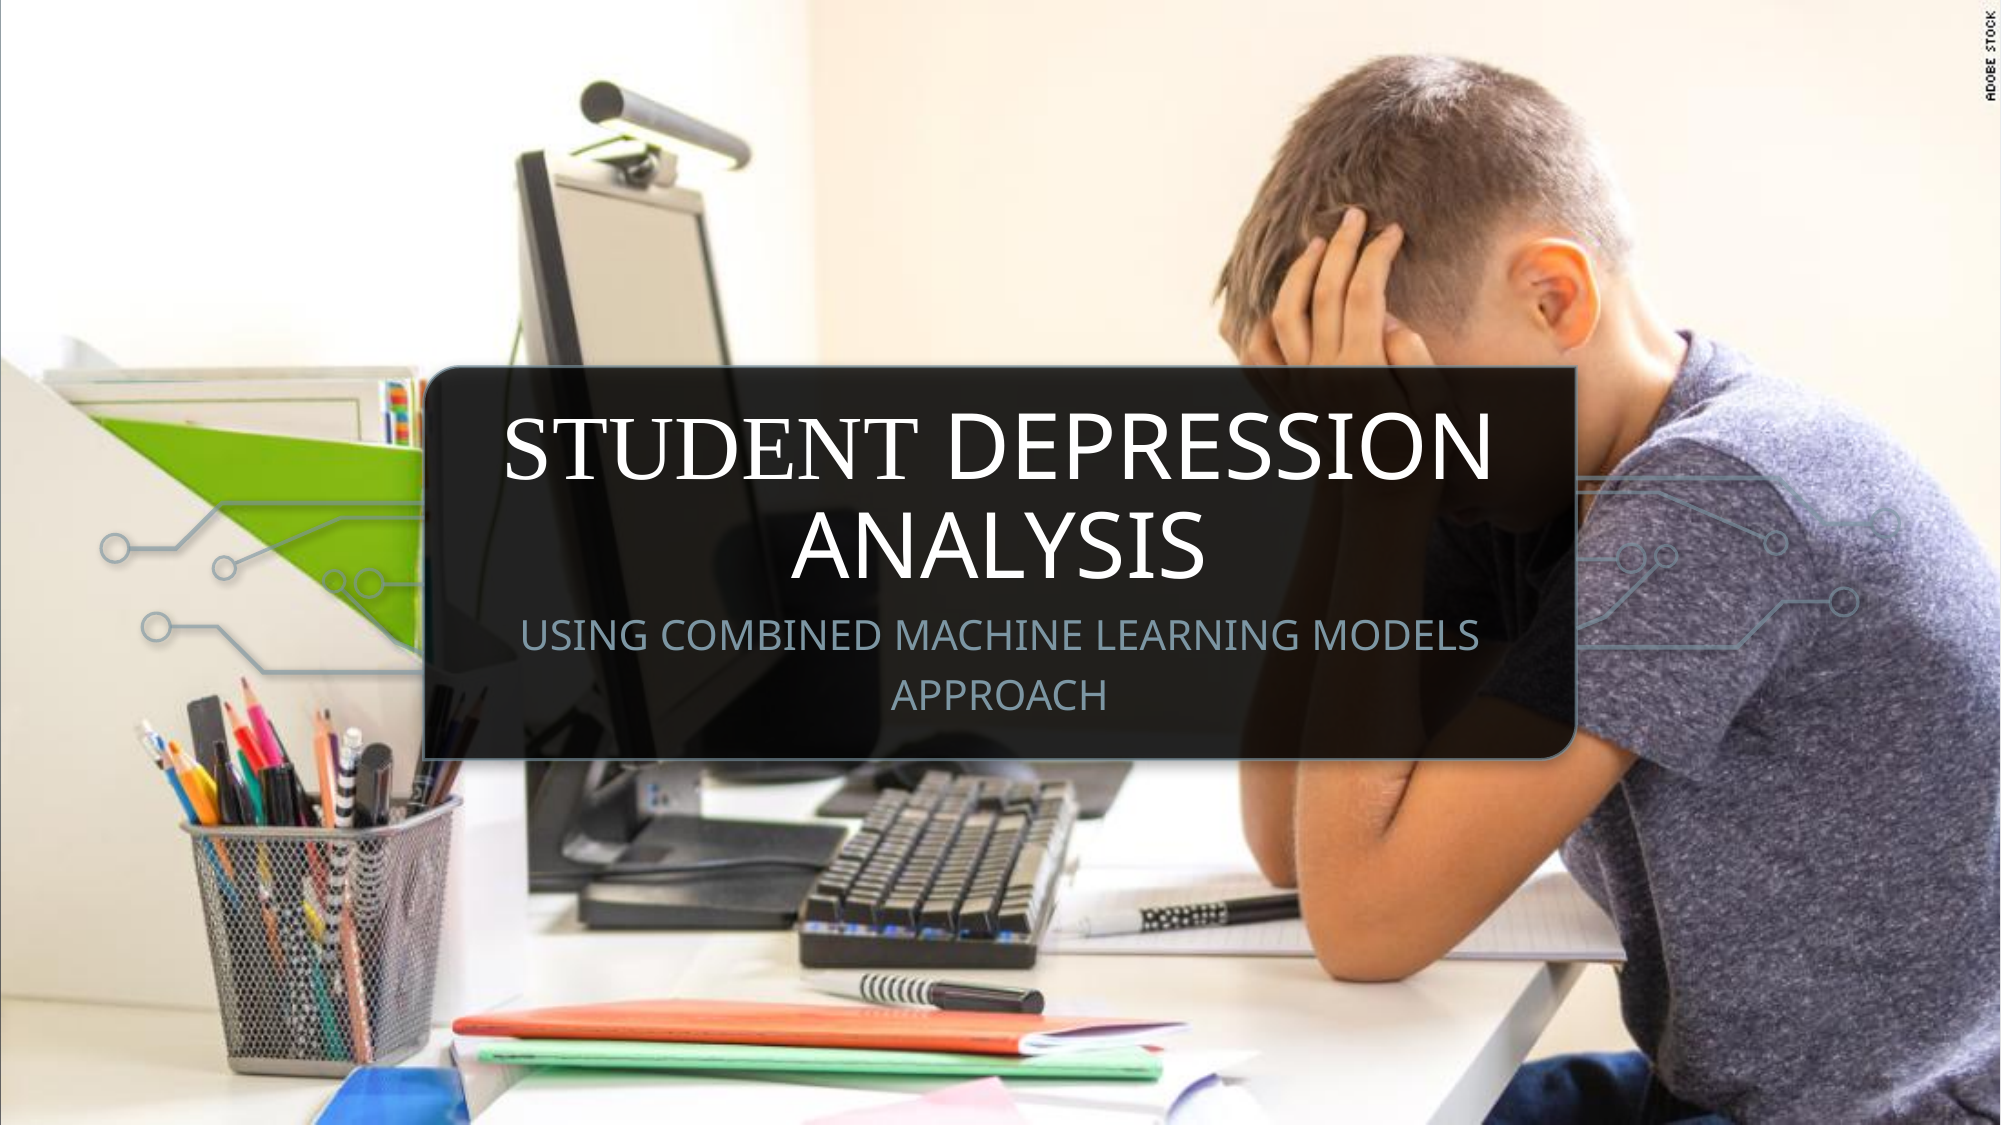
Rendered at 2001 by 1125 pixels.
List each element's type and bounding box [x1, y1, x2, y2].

picture [0, 0, 2000, 1125]
text_box [99, 366, 1902, 760]
